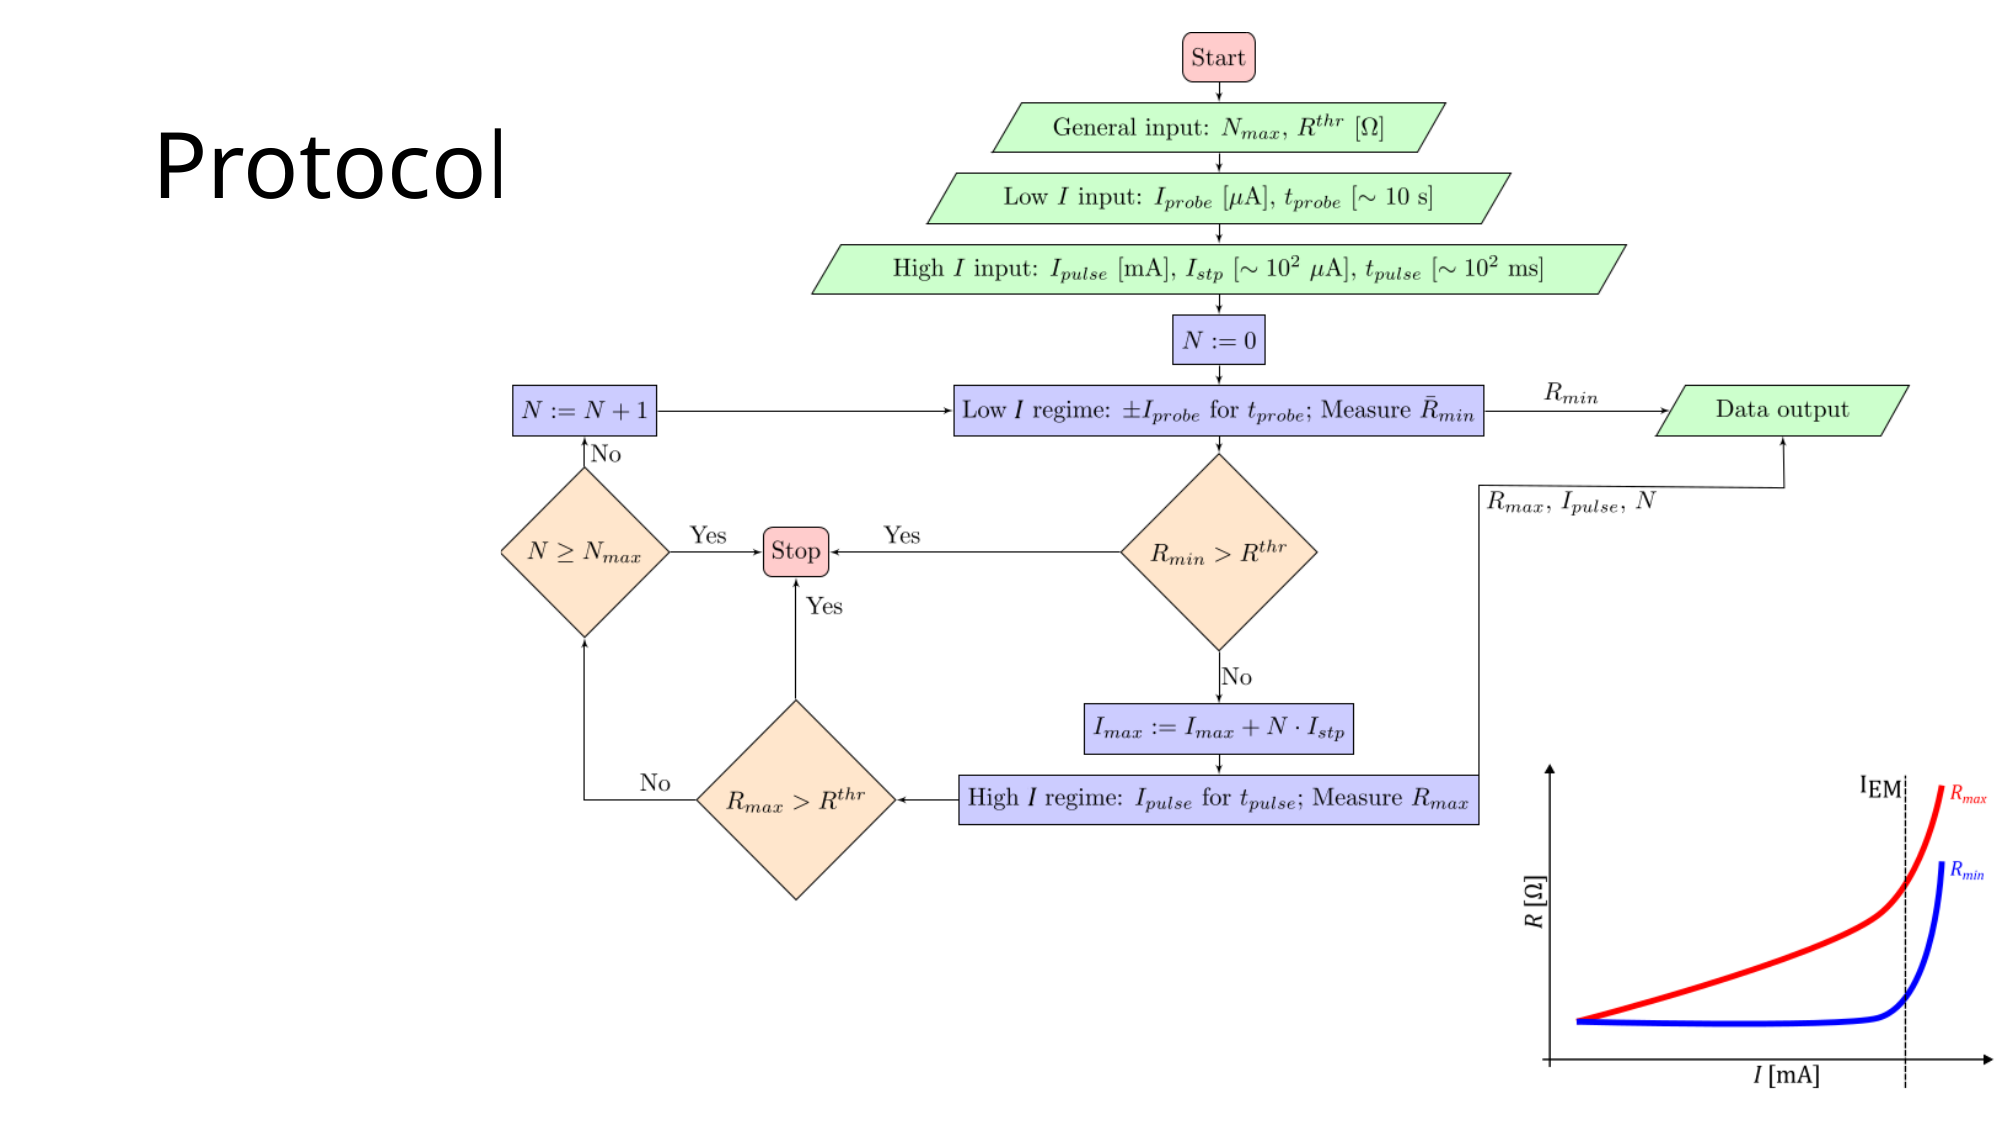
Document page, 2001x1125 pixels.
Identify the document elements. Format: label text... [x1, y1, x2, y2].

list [500, 30, 2000, 1096]
title Protocol [137, 59, 500, 278]
